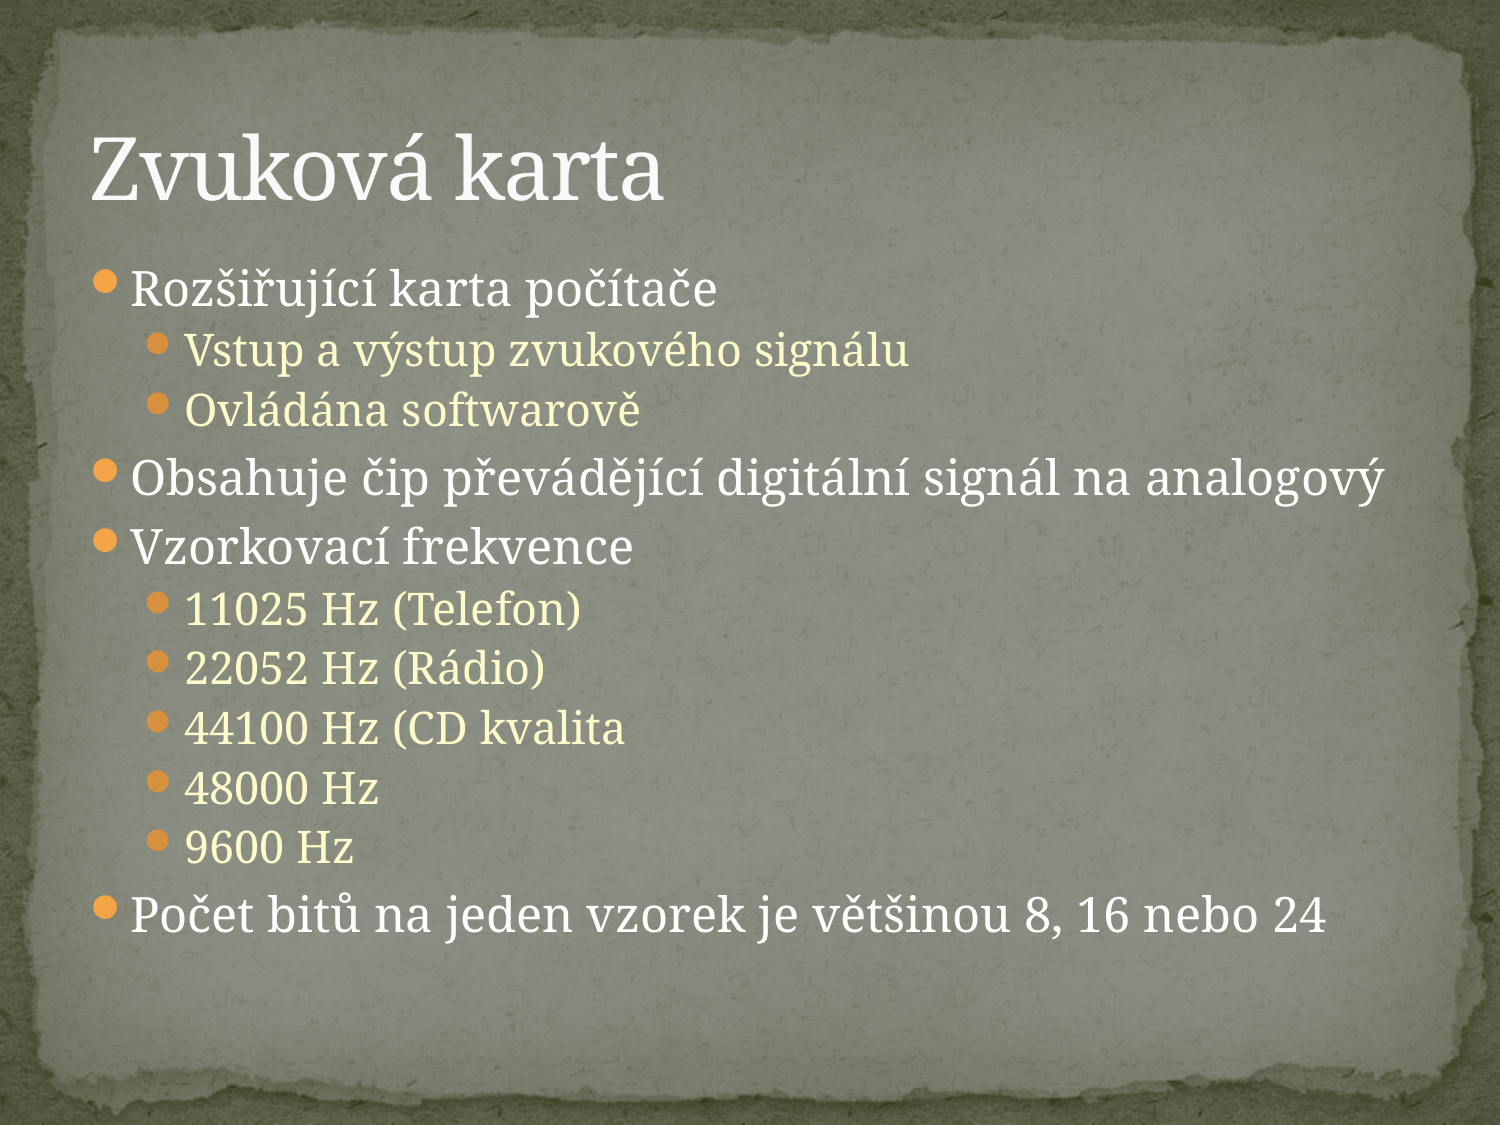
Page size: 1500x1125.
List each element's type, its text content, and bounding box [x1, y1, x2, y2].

list Rozšiřující karta počítače Vstup a výstup zvukového signálu Ovládána softwarově Obsahuje čip převádějící digitální signál na analogový Vzorkovací frekvence 11025 Hz (Telefon) 22052 Hz (Rádio) 44100 Hz (CD kvalita 48000 Hz 9600 Hz Počet bitů na jeden vzorek je většinou 8, 16 nebo 24 [75, 249, 1425, 1000]
title Zvuková karta [74, 24, 1425, 225]
